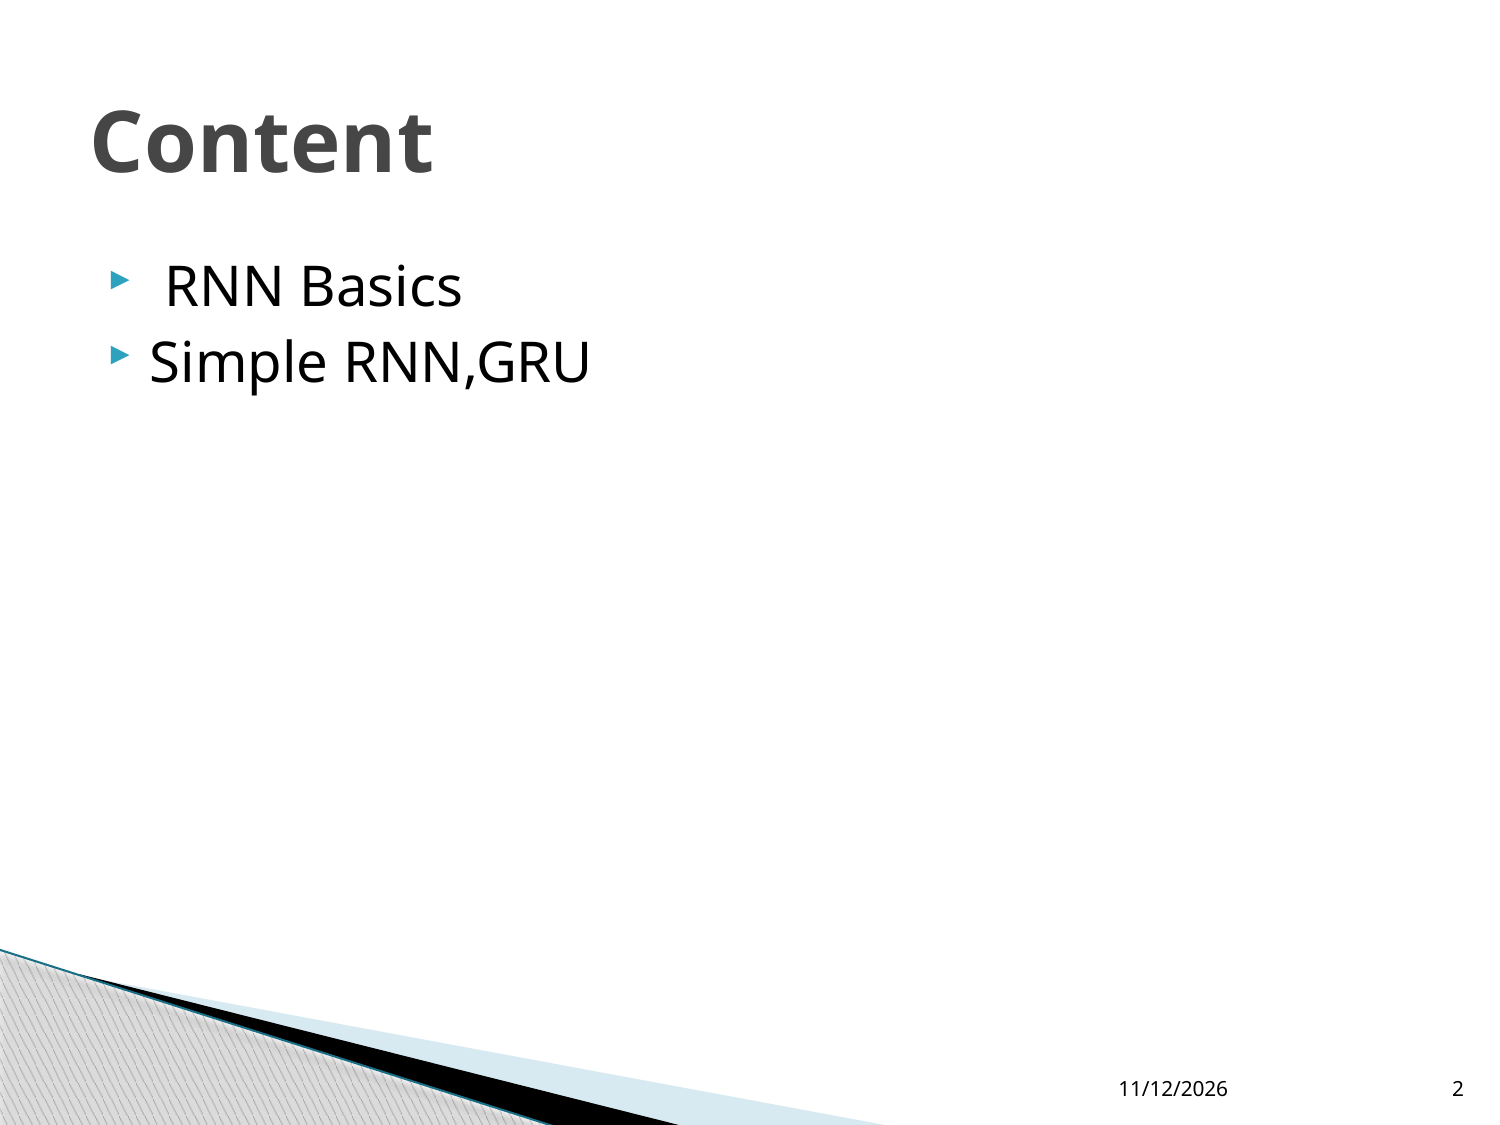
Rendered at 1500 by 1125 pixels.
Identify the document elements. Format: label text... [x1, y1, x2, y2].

title Content [75, 45, 1425, 233]
slide_number 2 [1418, 1051, 1479, 1112]
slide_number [1103, 1051, 1418, 1112]
list RNN Basics Simple RNN,GRU [75, 243, 1425, 986]
